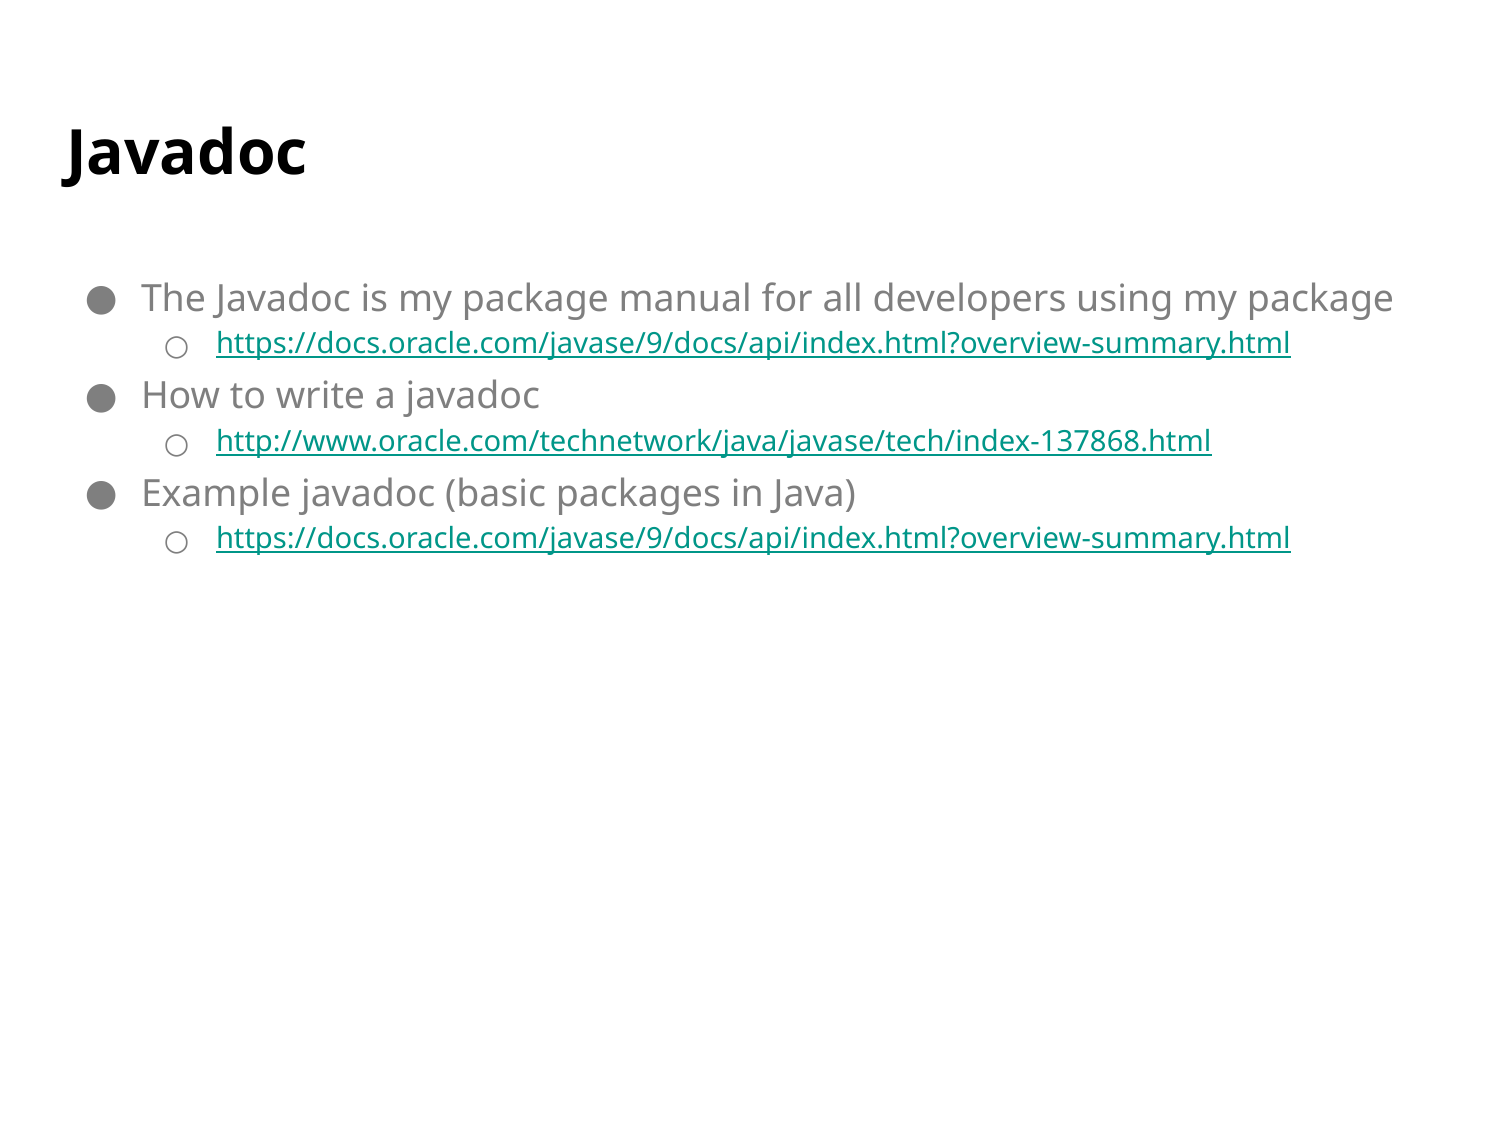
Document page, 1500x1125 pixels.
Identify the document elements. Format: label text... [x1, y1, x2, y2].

list The Javadoc is my package manual for all developers using my package https://docs.oracle.com/javase/9/docs/api/index.html?overview-summary.html How to write a javadoc http://www.oracle.com/technetwork/java/javase/tech/index-137868.html Example javadoc (basic packages in Java) https://docs.oracle.com/javase/9/docs/api/index.html?overview-summary.html [51, 252, 1449, 1000]
title Javadoc [51, 97, 1449, 234]
